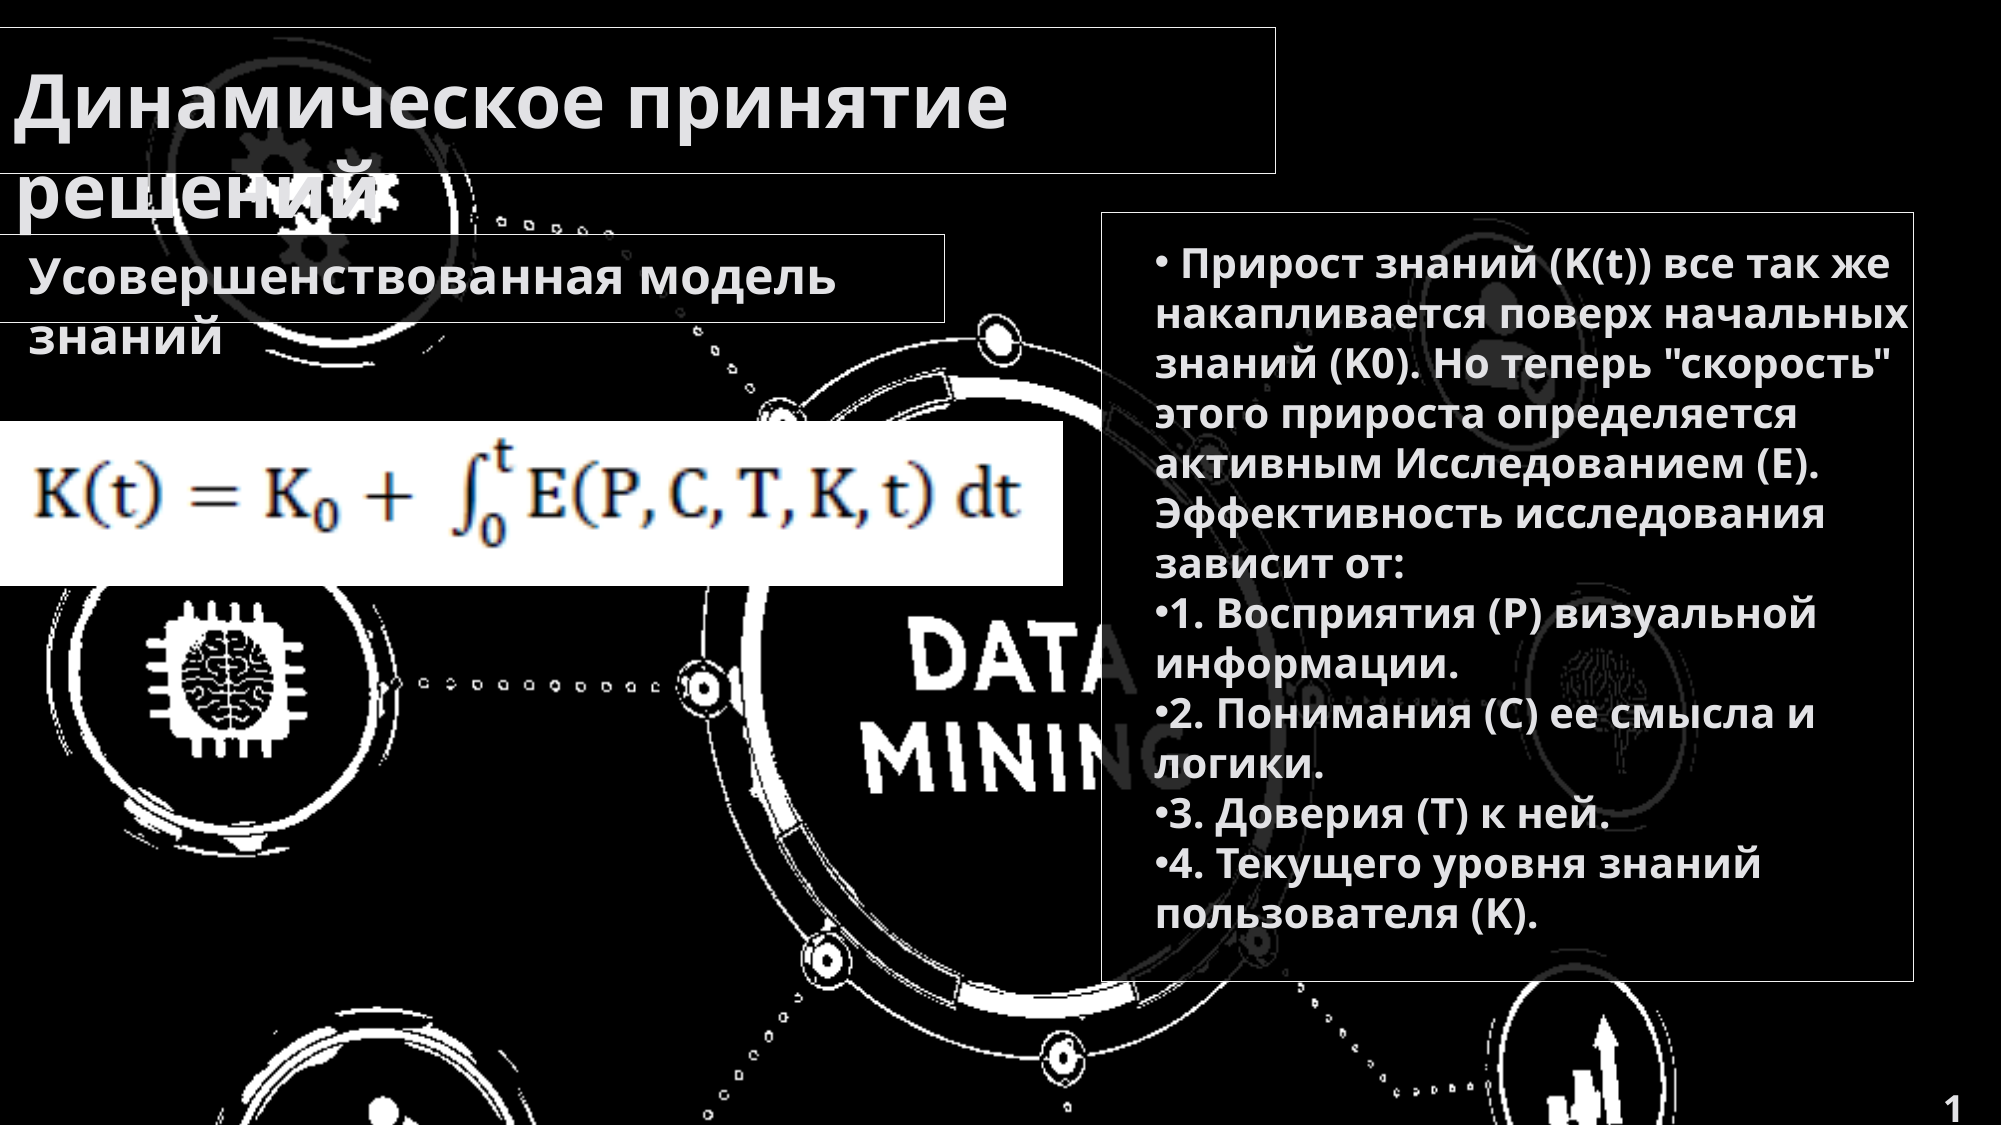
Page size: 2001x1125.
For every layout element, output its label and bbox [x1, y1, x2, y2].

text_box [1101, 212, 1929, 982]
picture [0, 0, 2000, 1125]
text_box [0, 234, 959, 324]
text_box [0, 27, 1276, 174]
